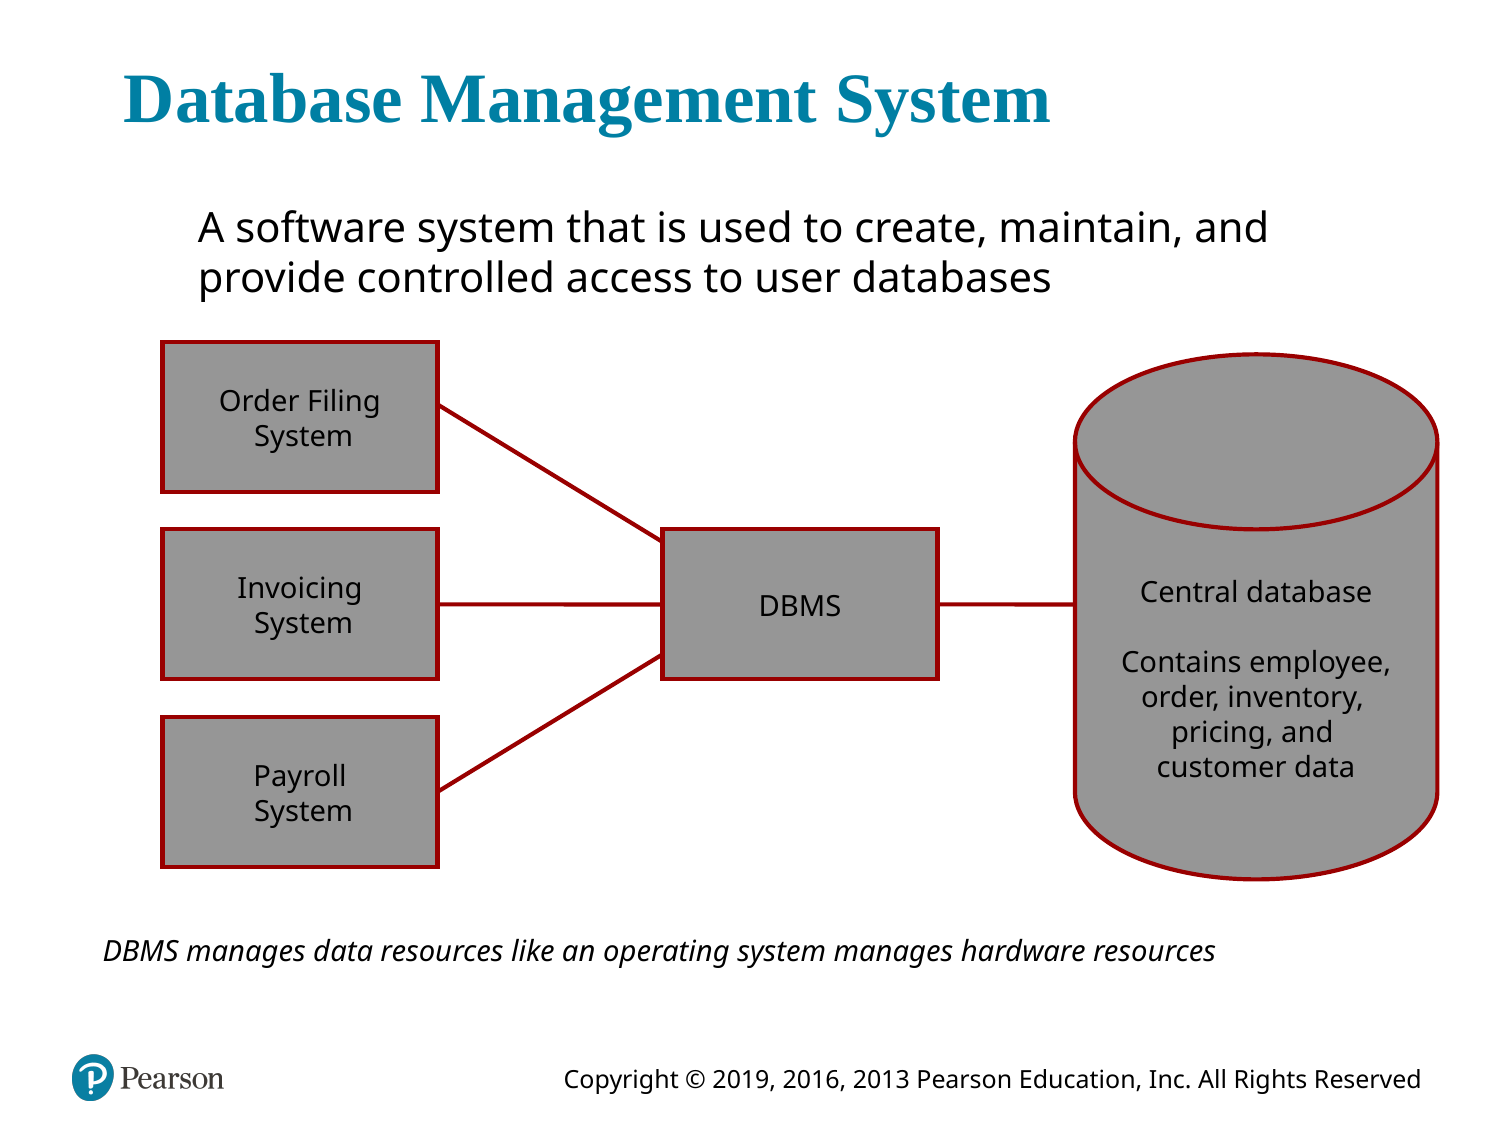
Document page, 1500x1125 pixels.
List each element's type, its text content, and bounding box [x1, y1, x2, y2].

text_box Central database Contains employee, order, inventory, pricing, and customer data [1074, 354, 1438, 880]
picture [72, 1087, 83, 1101]
title Database Management System [117, 48, 1070, 243]
text_box Payroll System [162, 716, 438, 867]
text_box Order Filing System [162, 341, 438, 492]
picture [72, 1054, 88, 1070]
picture [98, 1054, 224, 1101]
text_box DBMS [662, 529, 938, 680]
text_box DBMS manages data resources like an operating system manages hardware resources [87, 924, 1500, 975]
picture [80, 1063, 106, 1088]
text_box Invoicing System [162, 529, 438, 680]
text_box A software system that is used to create, maintain, and provide controlled access to user databases [126, 193, 1402, 419]
